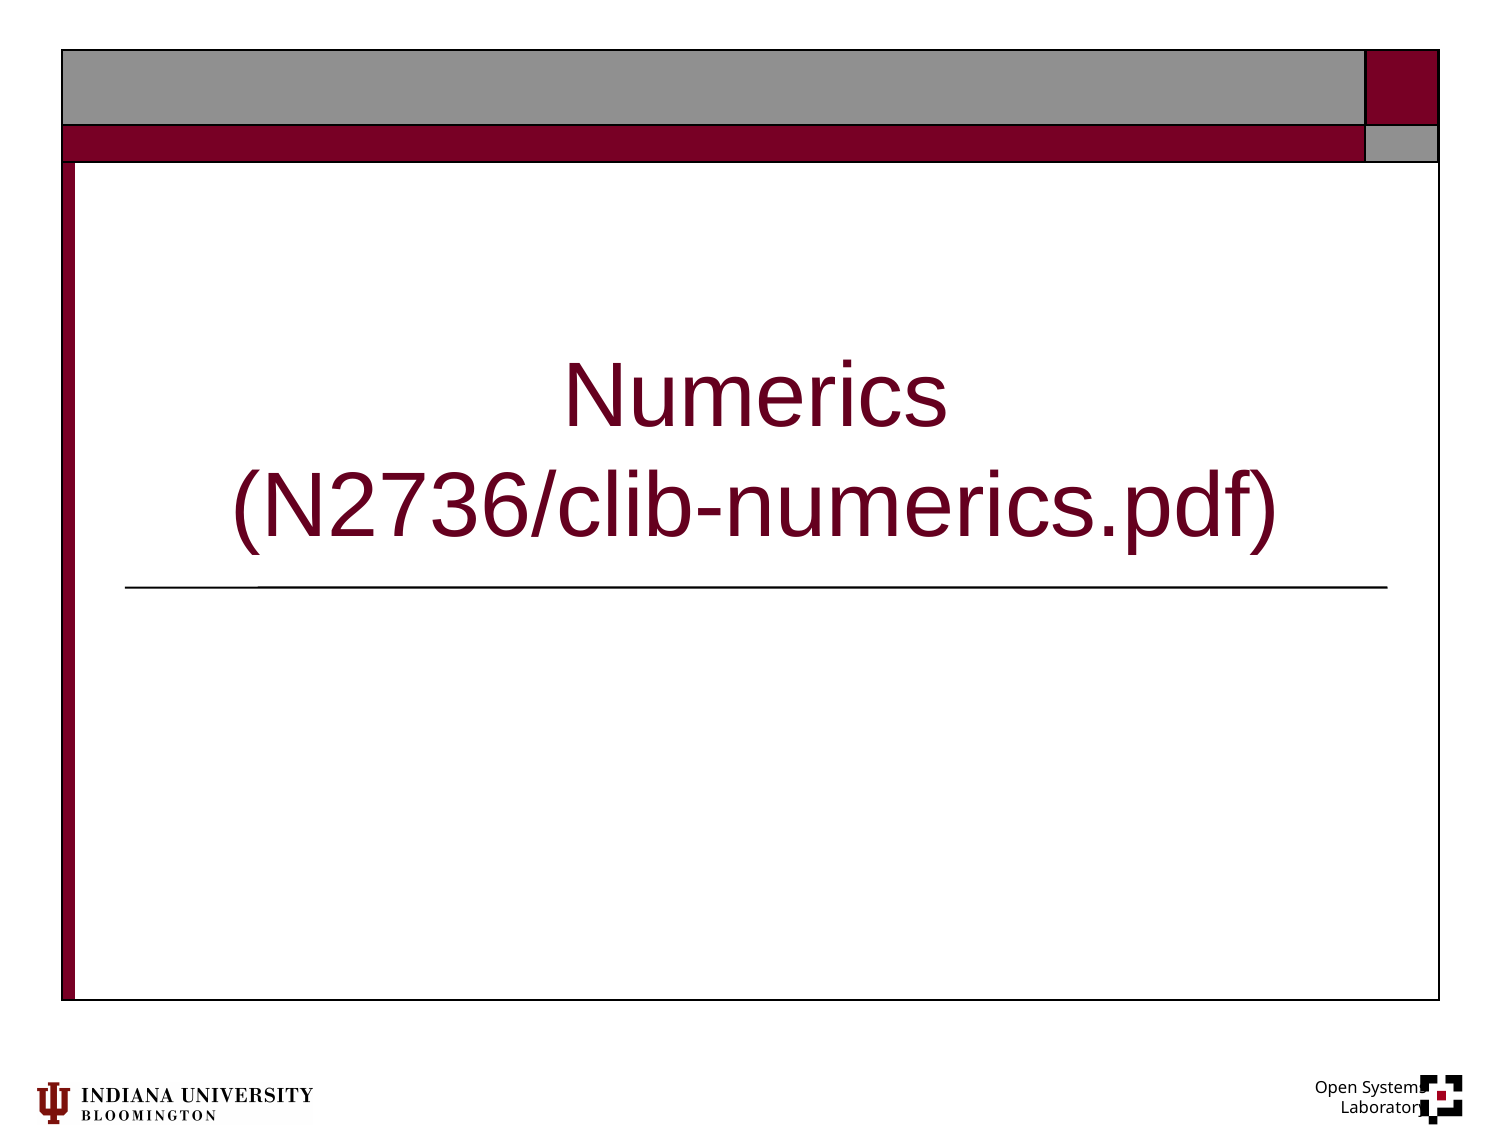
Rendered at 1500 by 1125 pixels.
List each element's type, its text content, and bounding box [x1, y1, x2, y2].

picture [37, 1082, 313, 1125]
title Numerics (N2736/clib-numerics.pdf) [124, 224, 1388, 563]
picture [1420, 1074, 1463, 1125]
